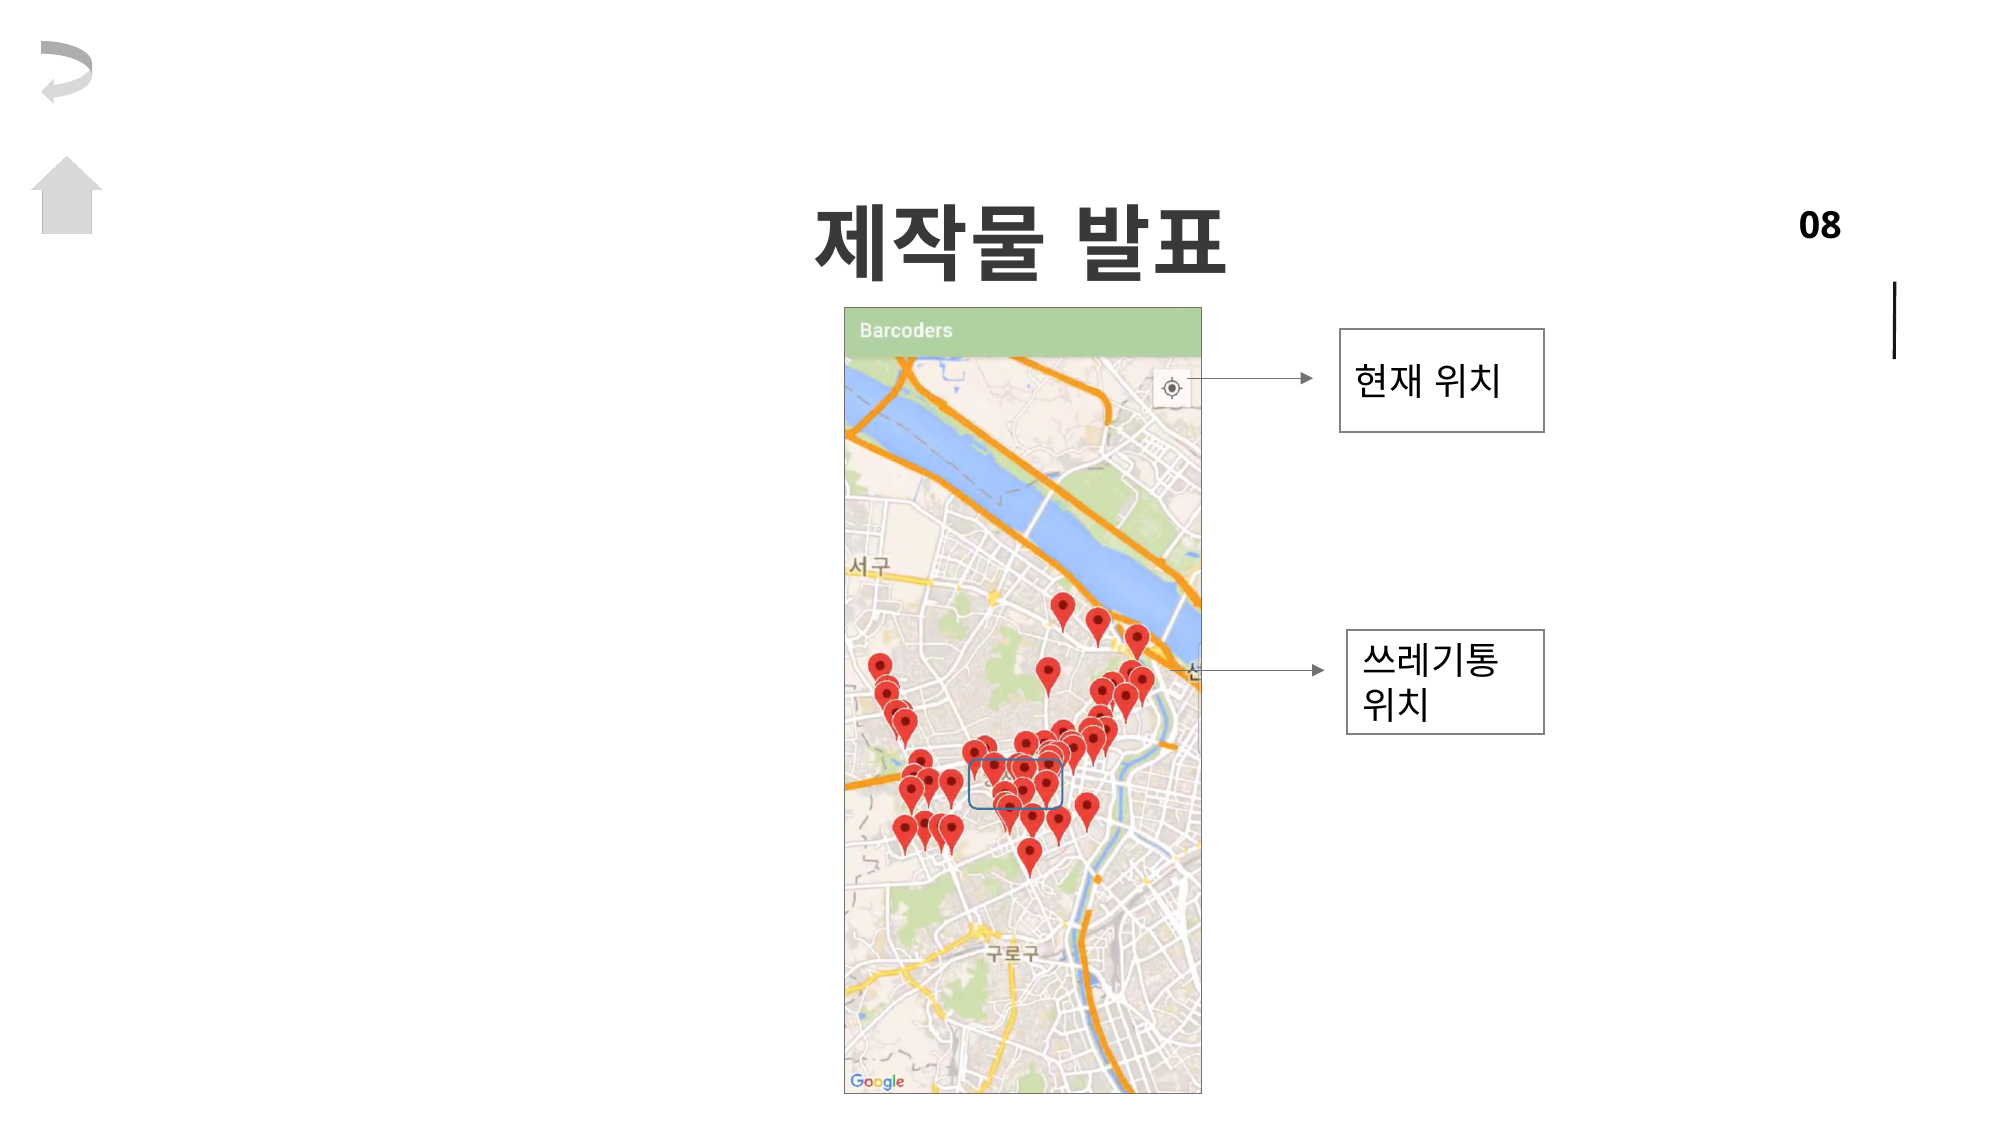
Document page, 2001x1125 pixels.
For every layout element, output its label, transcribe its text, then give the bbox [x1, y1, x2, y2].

text_box 제작물 발표 [370, 195, 1672, 329]
text_box 현재 위치 [1339, 328, 1545, 433]
text_box 쓰레기통 위치 [1346, 629, 1545, 735]
picture [31, 156, 102, 234]
text_box [39, 39, 94, 107]
picture [844, 307, 1202, 1094]
